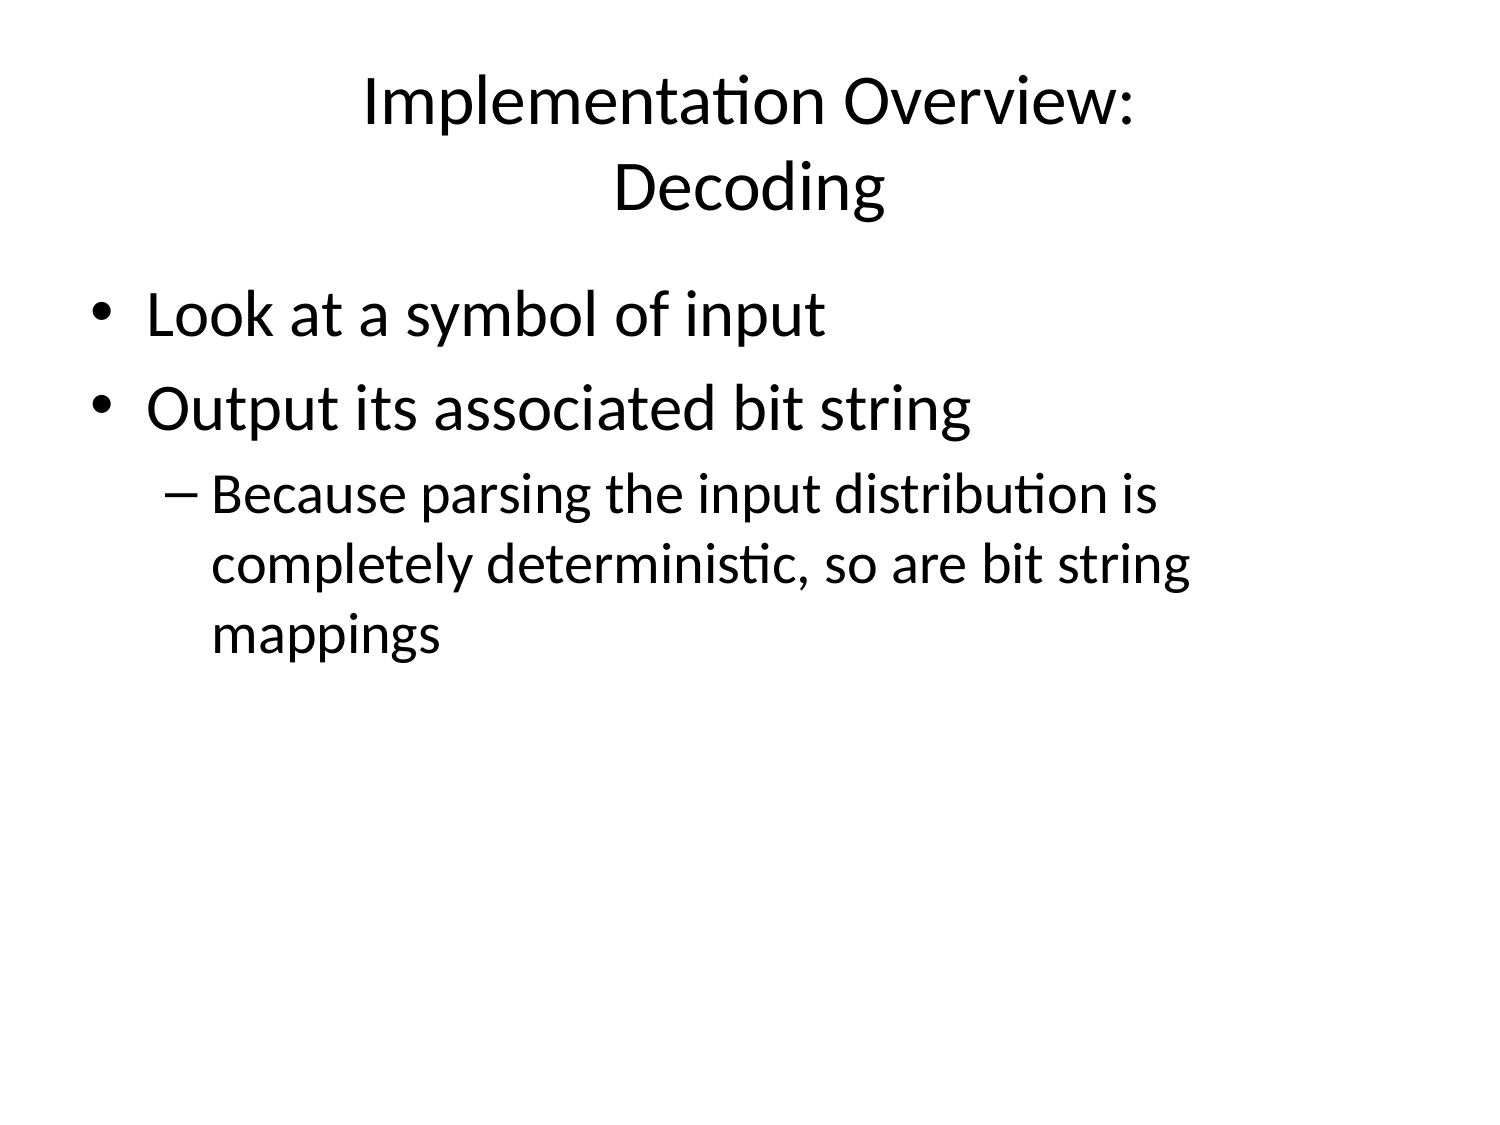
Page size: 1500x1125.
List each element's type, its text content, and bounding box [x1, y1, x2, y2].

title Implementation Overview: Decoding [75, 45, 1425, 233]
list Look at a symbol of input Output its associated bit string Because parsing the input distribution is completely deterministic, so are bit string mappings [75, 262, 1425, 1005]
